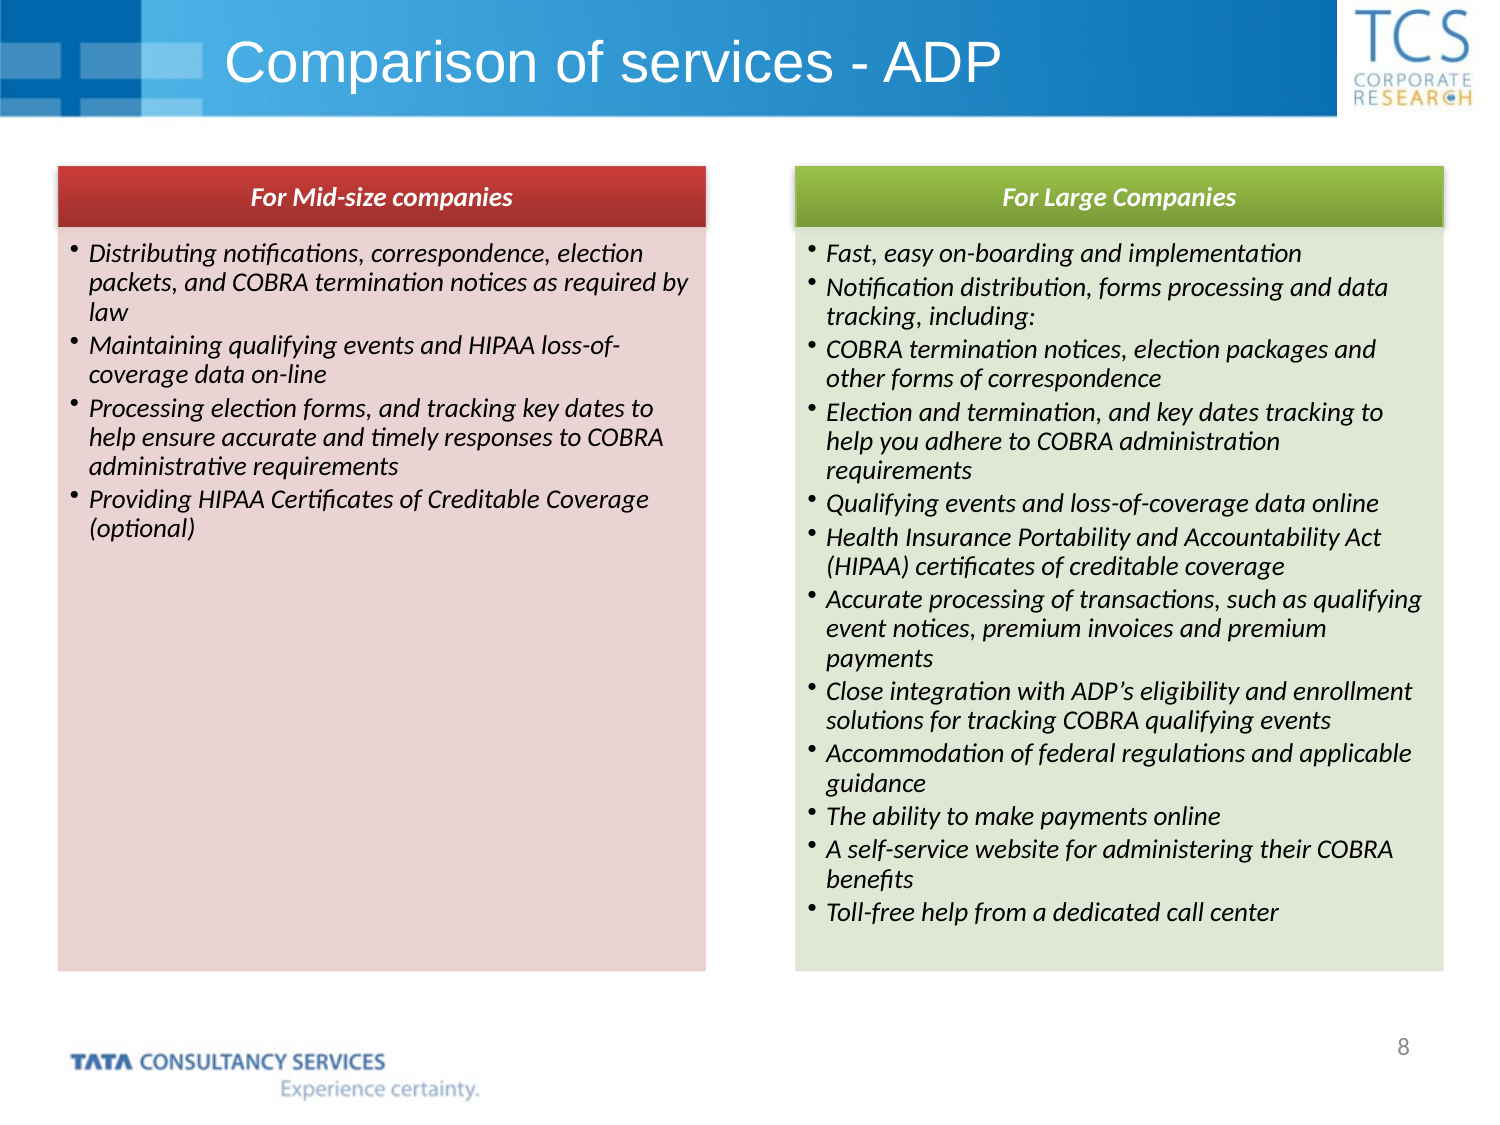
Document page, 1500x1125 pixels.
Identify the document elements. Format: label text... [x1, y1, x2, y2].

slide_number 8 [1074, 1015, 1425, 1075]
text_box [58, 149, 1444, 988]
title Comparison of services - ADP [209, 12, 1436, 106]
picture [0, 0, 1500, 1124]
